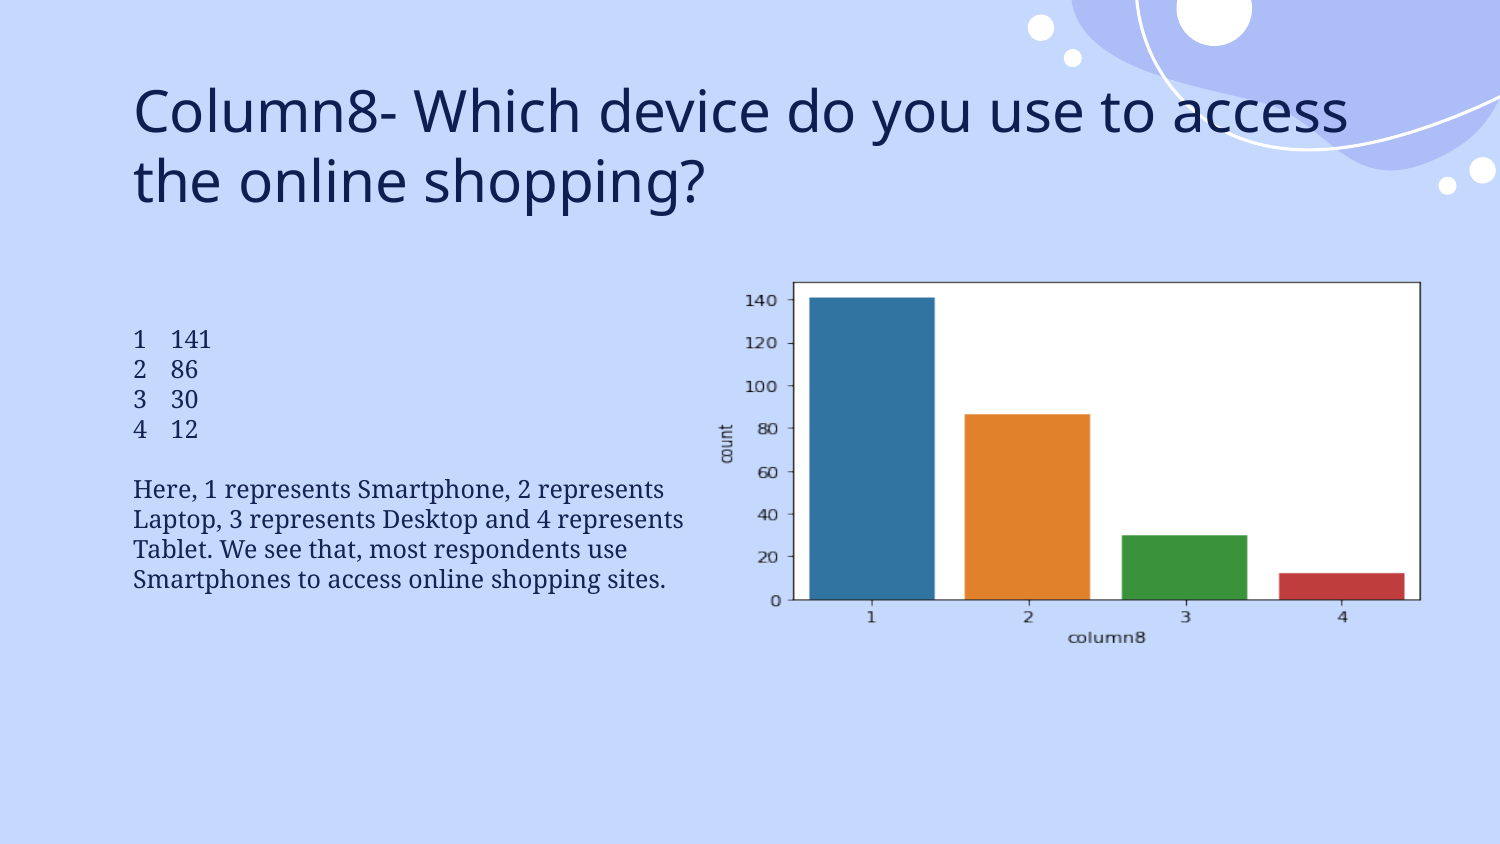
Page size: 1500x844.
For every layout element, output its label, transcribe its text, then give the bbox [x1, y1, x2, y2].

picture [704, 272, 1433, 655]
list 141 86 30 12 Here, 1 represents Smartphone, 2 represents Laptop, 3 represents Desktop and 4 represents Tablet. We see that, most respondents use Smartphones to access online shopping sites. [118, 213, 706, 696]
title Column8- Which device do you use to access the online shopping? [118, 59, 1382, 154]
